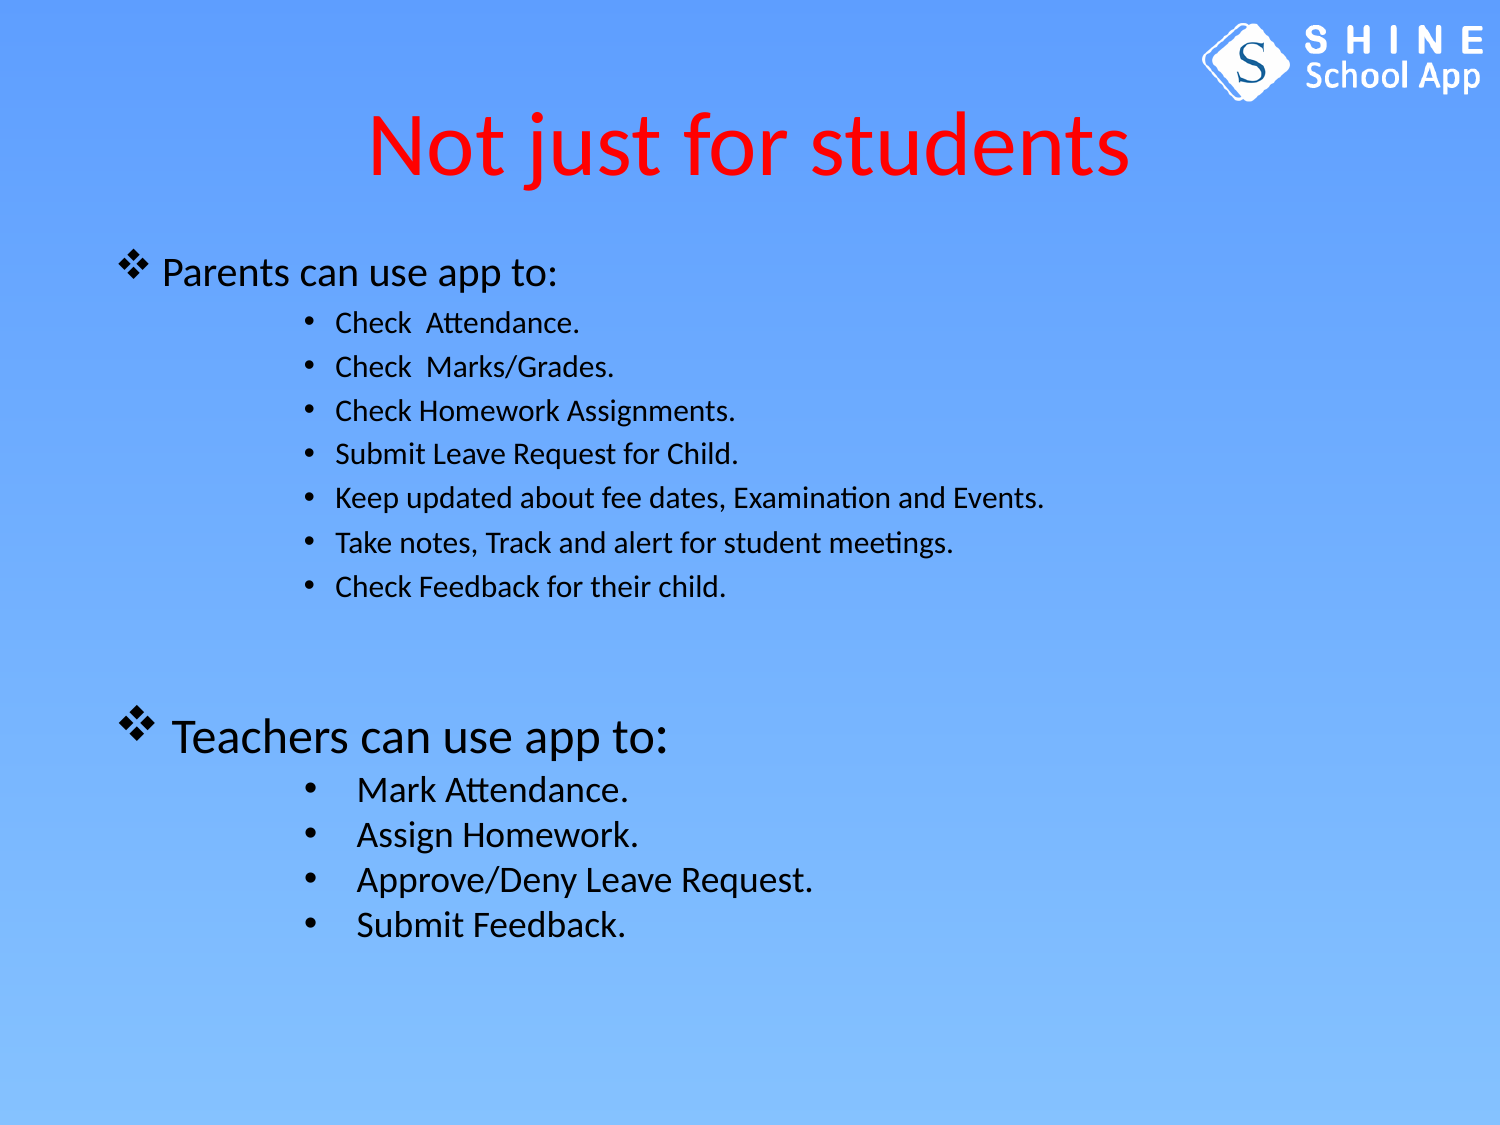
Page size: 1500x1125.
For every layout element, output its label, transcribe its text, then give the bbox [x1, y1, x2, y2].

picture [1199, 12, 1488, 108]
text_box Parents can use app to: Check Attendance. Check Marks/Grades. Check Homework Assignments. Submit Leave Request for Child. Keep updated about fee dates, Examination and Events. Take notes, Track and alert for student meetings. Check Feedback for their child. [99, 237, 1450, 688]
title Not just for students [75, 45, 1425, 233]
text_box Teachers can use app to: Mark Attendance. Assign Homework. Approve/Deny Leave Request. Submit Feedback. [99, 687, 1388, 953]
